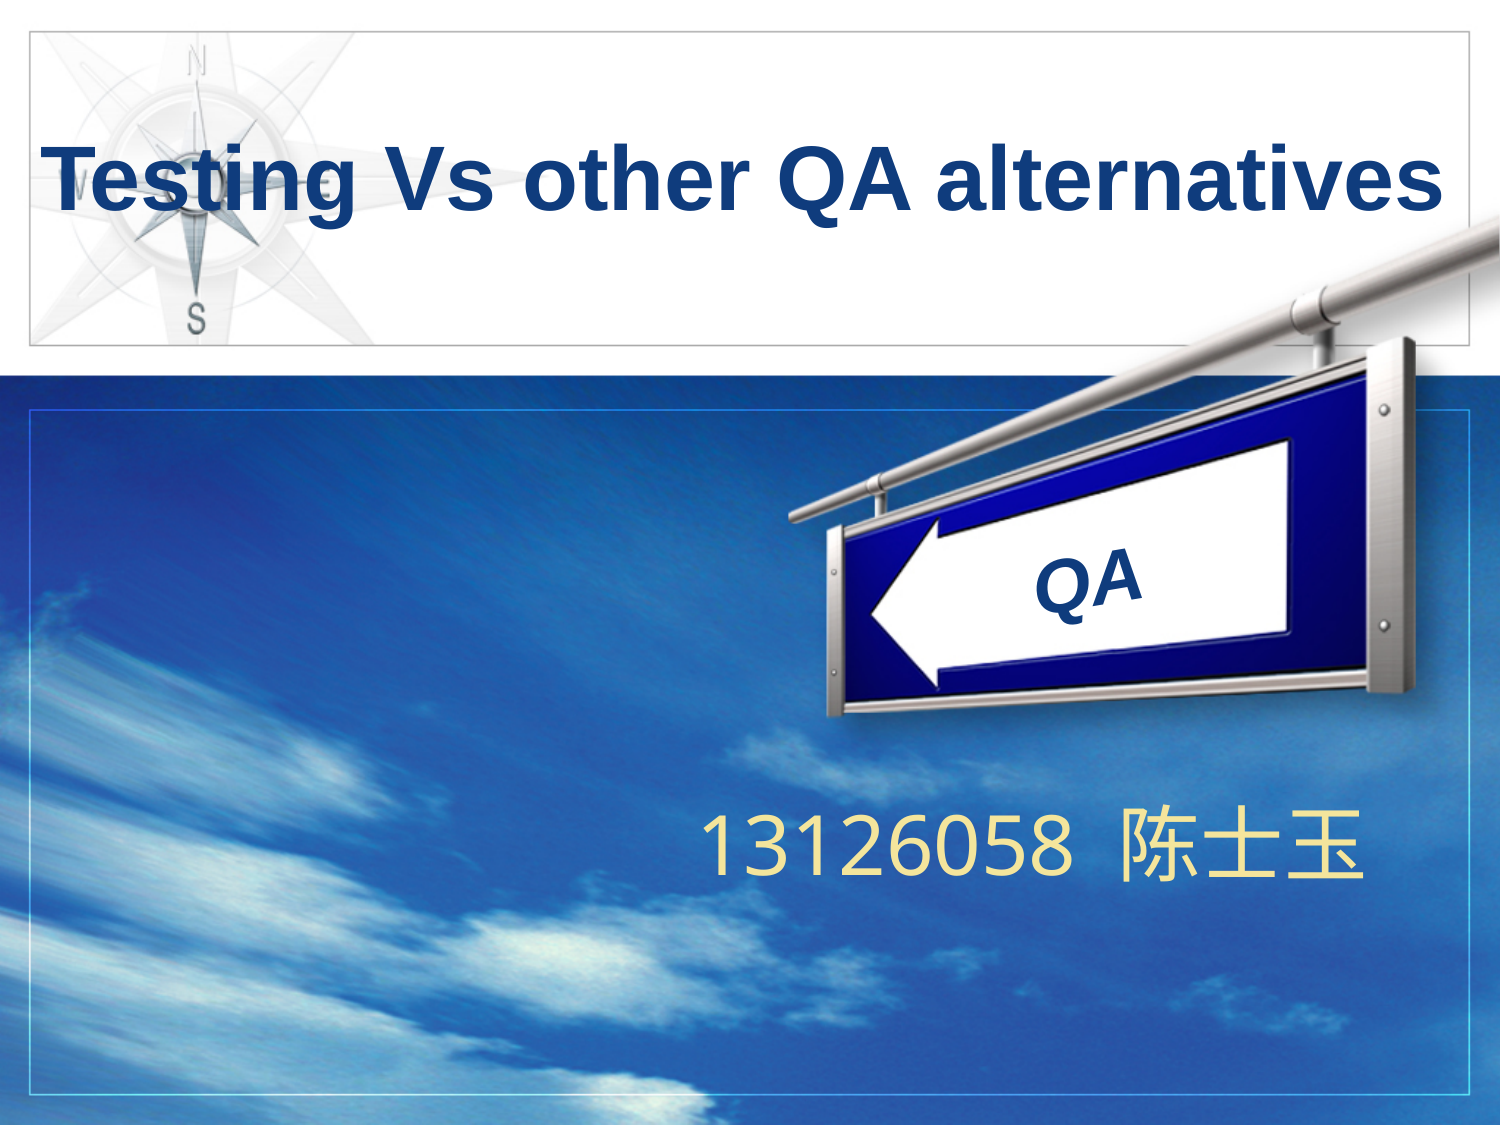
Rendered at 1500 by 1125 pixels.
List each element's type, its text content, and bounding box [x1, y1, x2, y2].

picture [0, 244, 1500, 1125]
text_box 13126058 陈士玉 [681, 785, 1383, 900]
title Testing Vs other QA alternatives [0, 105, 1500, 244]
picture [0, 0, 1500, 105]
